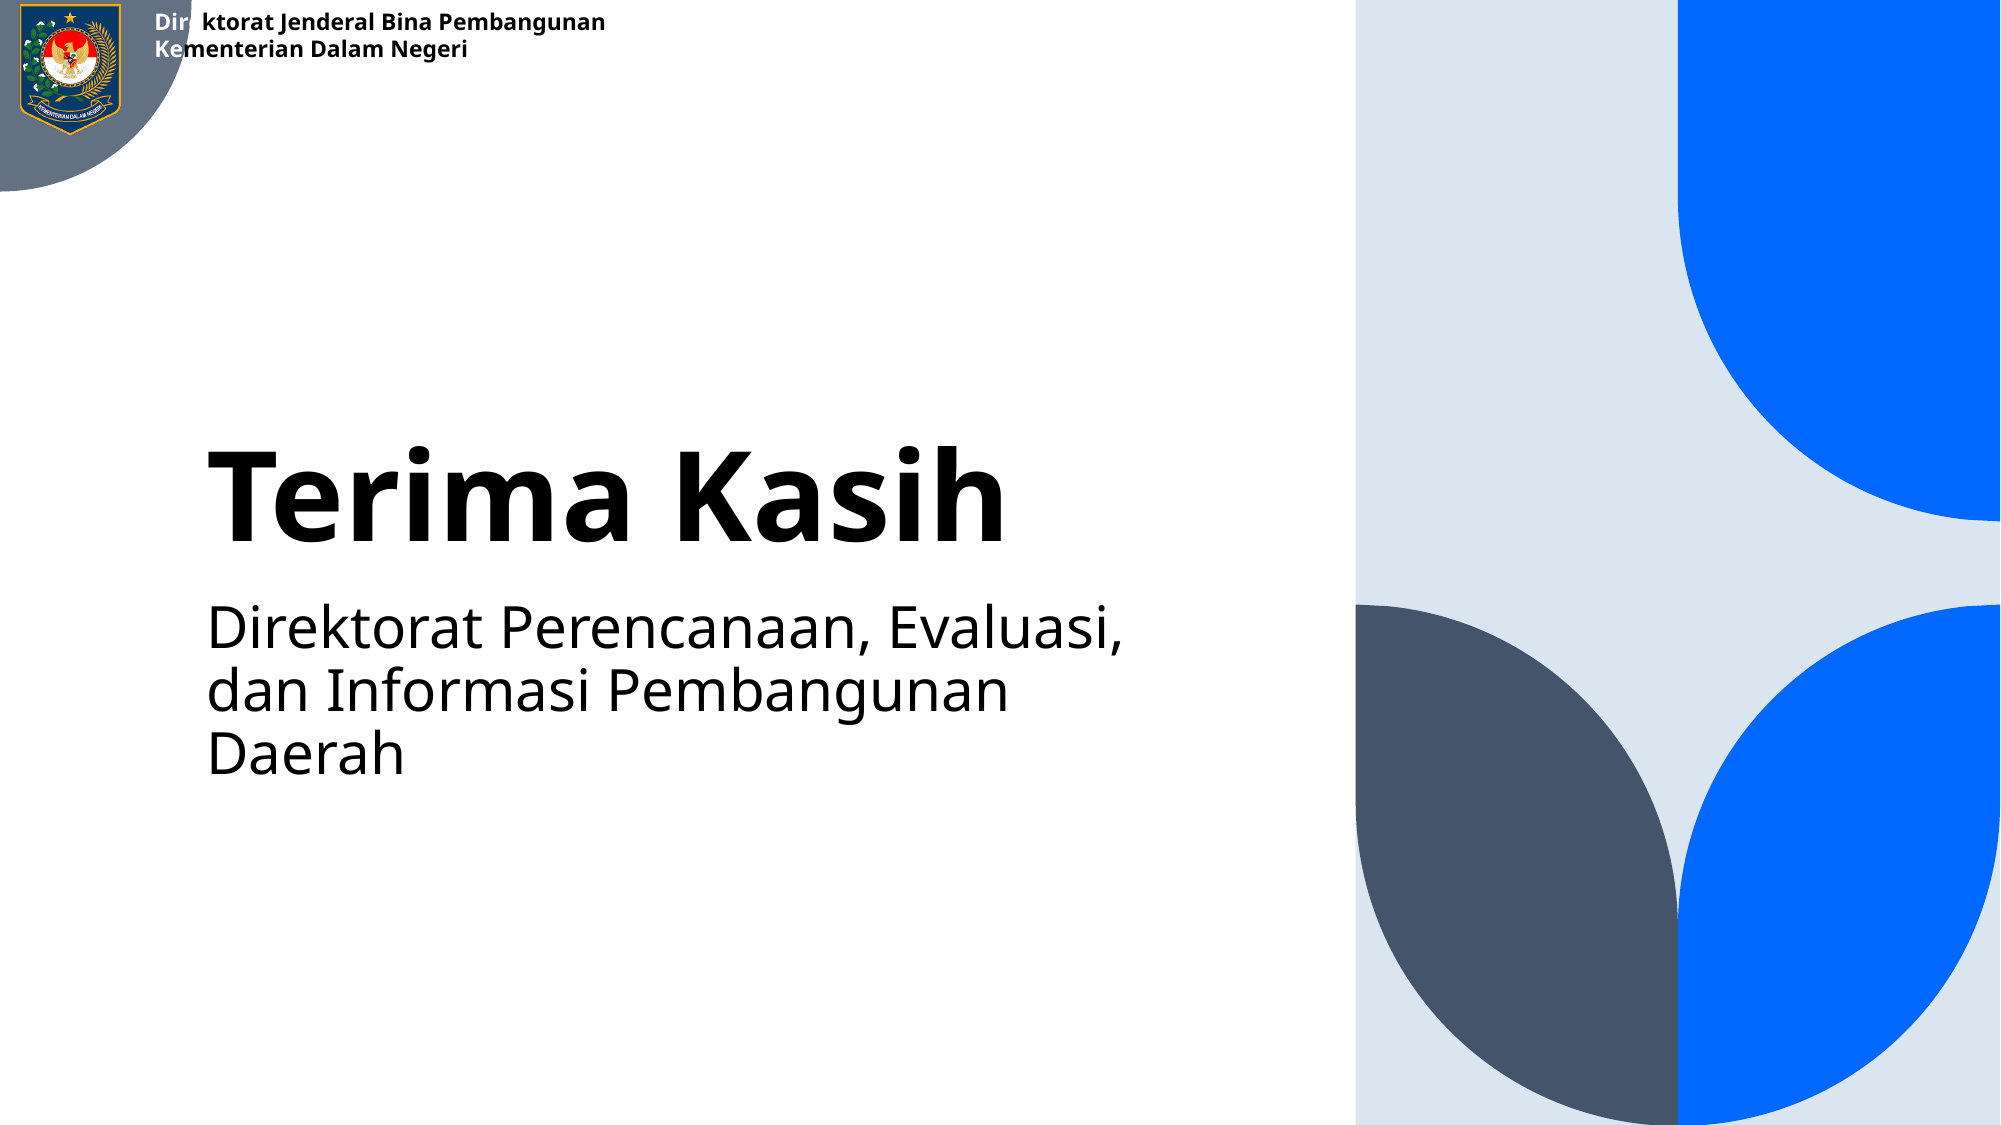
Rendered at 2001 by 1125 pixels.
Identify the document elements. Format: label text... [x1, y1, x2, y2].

subtitle Direktorat Perencanaan, Evaluasi, dan Informasi Pembangunan Daerah [191, 590, 1212, 960]
title Terima Kasih [191, 184, 1212, 576]
picture [0, 0, 140, 140]
